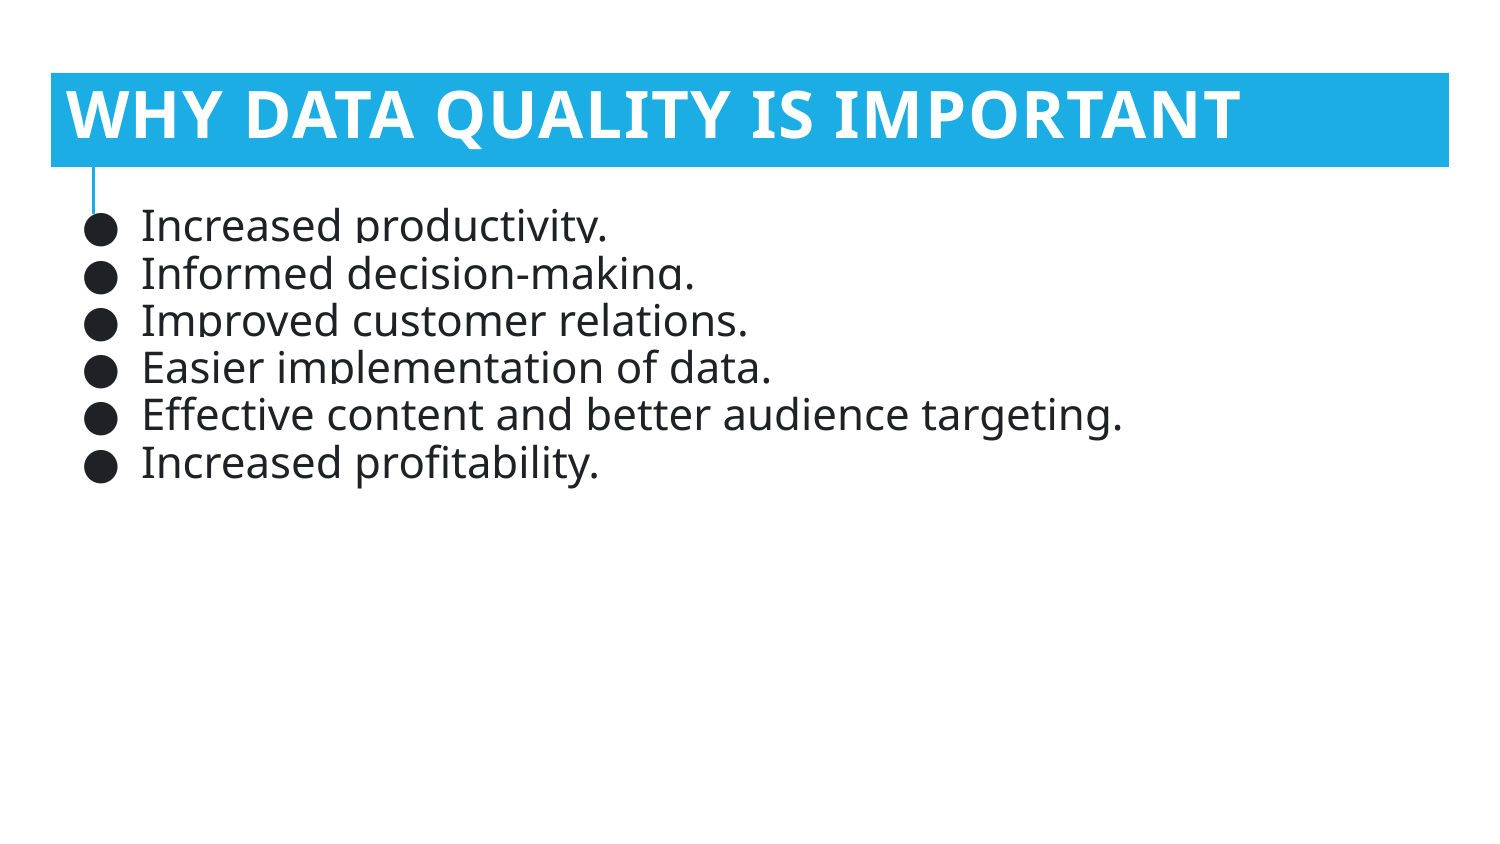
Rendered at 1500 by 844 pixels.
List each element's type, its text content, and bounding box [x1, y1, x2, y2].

title Why Data Quality is Important [51, 72, 1449, 167]
list Increased productivity. Informed decision-making. Improved customer relations. Easier implementation of data. Effective content and better audience targeting. Increased profitability. [51, 189, 1449, 750]
